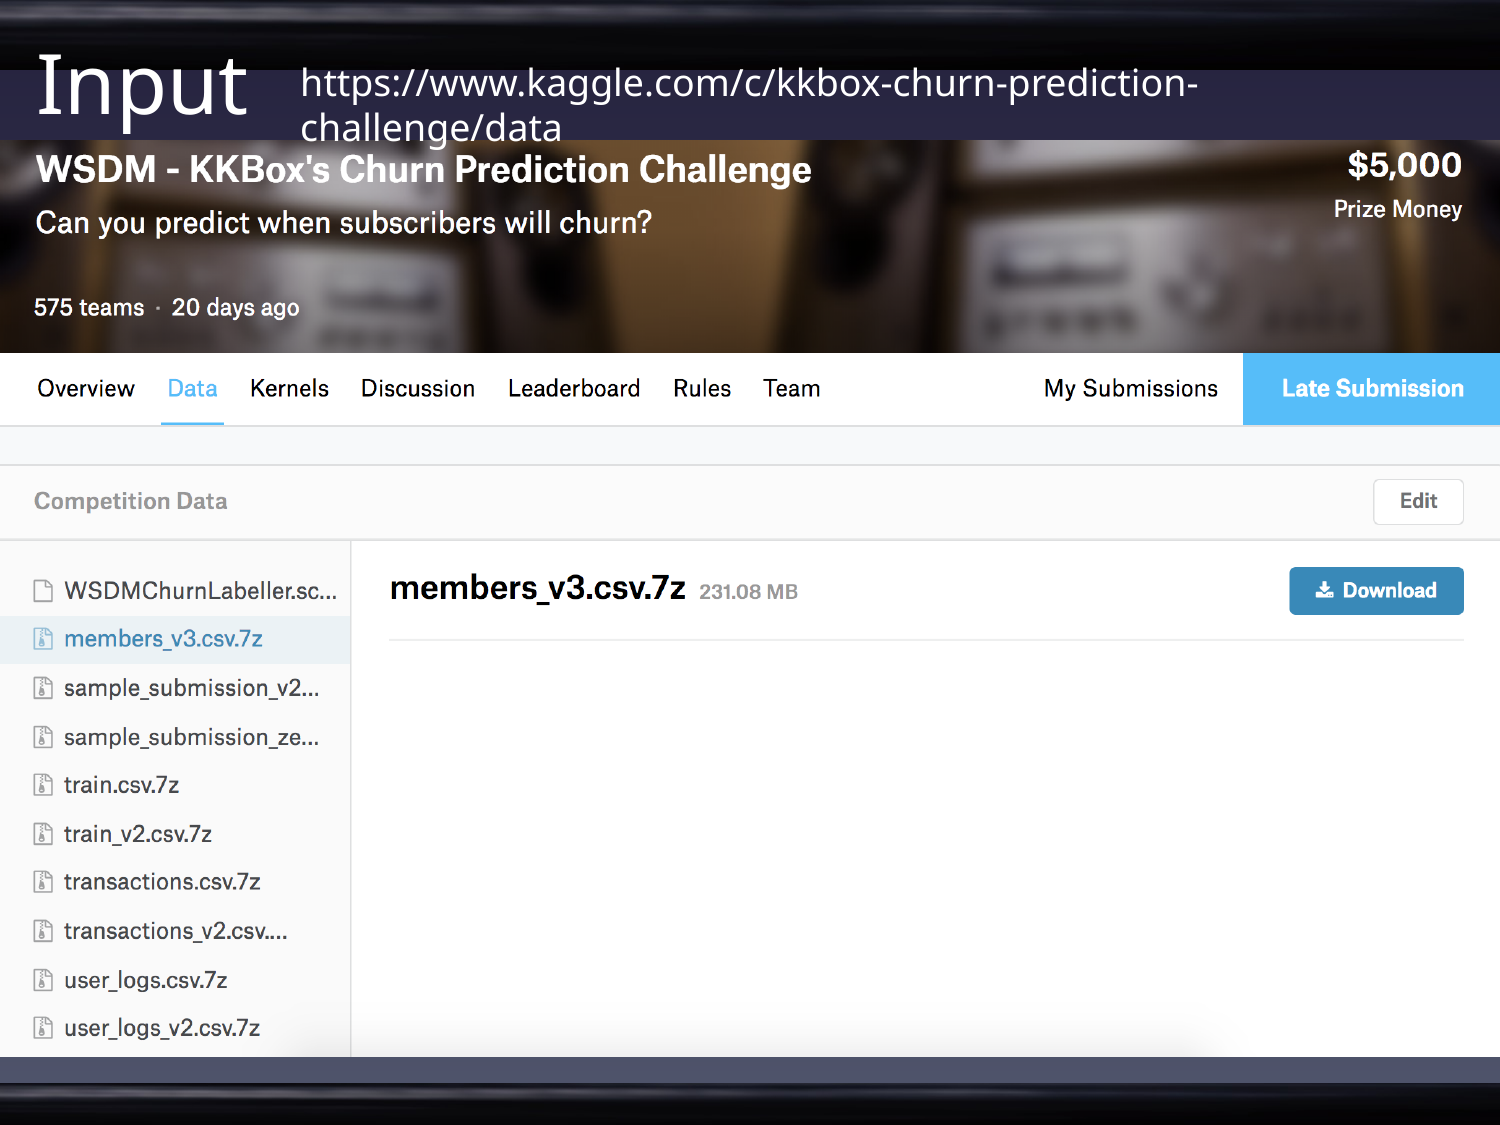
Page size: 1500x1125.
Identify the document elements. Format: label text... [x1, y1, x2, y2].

picture [0, 0, 1500, 70]
text_box https://www.kaggle.com/c/kkbox-churn-prediction-challenge/data [285, 52, 1378, 138]
picture [0, 1083, 1500, 1125]
text_box Input [21, 24, 264, 138]
picture [0, 140, 1500, 1057]
